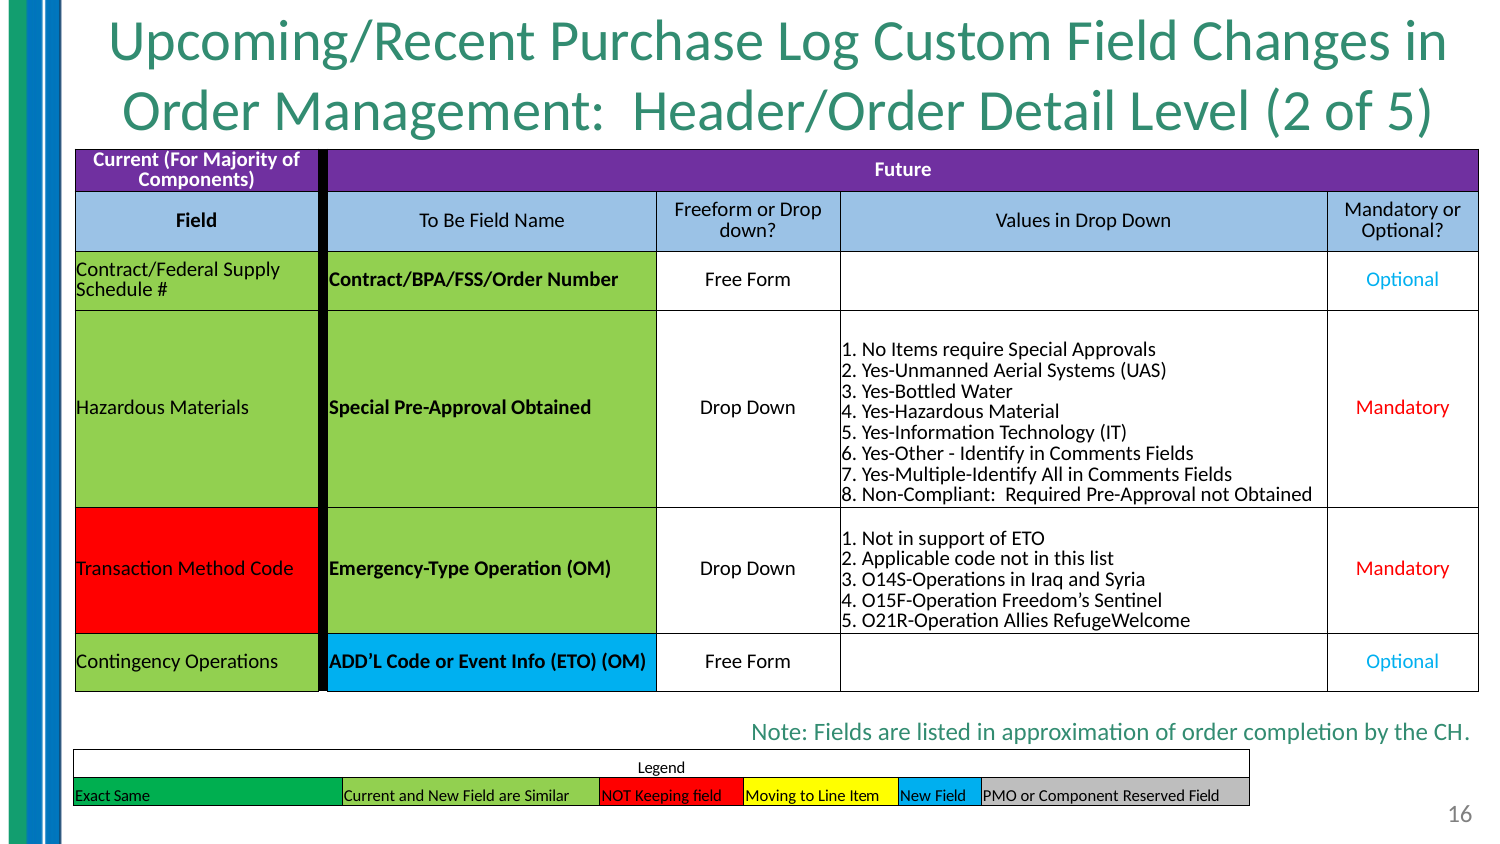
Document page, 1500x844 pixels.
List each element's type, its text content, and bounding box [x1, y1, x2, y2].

table_cell [319, 507, 328, 633]
table_cell Current and New Field are Similar [343, 778, 599, 805]
table_cell Mandatory [1328, 311, 1478, 507]
table_cell 1. Not in support of ETO 2. Applicable code not in this list 3. O14S-Operations in Iraq and Syria 4. O15F-Operation Freedom’s Sentinel 5. O21R-Operation Allies RefugeWelcome [841, 508, 1327, 633]
table_cell Transaction Method Code [76, 508, 318, 633]
title Upcoming/Recent Purchase Log Custom Field Changes in Order Management: Header/Order Detail Level (2 of 5) [57, 0, 1500, 147]
table_header Legend [74, 750, 1249, 777]
table_header Future [328, 150, 1478, 191]
table_cell ADD’L Code or Event Info (ETO) (OM) [328, 634, 656, 691]
table_cell Contingency Operations [76, 634, 318, 691]
table_cell New Field [899, 778, 981, 805]
table_cell [319, 192, 327, 251]
table_cell Emergency-Type Operation (OM) [328, 508, 656, 633]
picture [0, 0, 26, 844]
picture [29, 0, 1500, 844]
table_cell NOT Keeping field [600, 778, 743, 805]
table_cell Freeform or Drop down? [657, 192, 840, 251]
table_cell Drop Down [657, 311, 840, 507]
table_cell Optional [1328, 252, 1478, 310]
table_cell [841, 634, 1327, 691]
table_cell Special Pre-Approval Obtained [328, 311, 656, 507]
table_cell Drop Down [657, 508, 840, 633]
table_cell Mandatory [1328, 508, 1478, 633]
table_header Current (For Majority of Components) [76, 150, 318, 191]
table_cell PMO or Component Reserved Field [982, 778, 1249, 805]
table_cell Mandatory or Optional? [1328, 192, 1478, 251]
table_cell Optional [1328, 634, 1478, 691]
table_cell To Be Field Name [328, 192, 656, 251]
text_box Note: Fields are listed in approximation of order completion by the CH. [749, 714, 1500, 746]
table_cell Exact Same [74, 778, 342, 805]
table_cell Contract/Federal Supply Schedule # [76, 252, 318, 310]
table_cell [319, 252, 327, 310]
table_cell Hazardous Materials [76, 311, 318, 507]
table_header [319, 150, 327, 191]
table_cell [319, 310, 327, 507]
table_cell 1. No Items require Special Approvals 2. Yes-Unmanned Aerial Systems (UAS) 3. Yes-Bottled Water 4. Yes-Hazardous Material 5. Yes-Information Technology (IT) 6. Yes-Other - Identify in Comments Fields 7. Yes-Multiple-Identify All in Comments Fields 8. Non-Compliant: Required Pre-Approval not Obtained [841, 311, 1327, 507]
table_cell Contract/BPA/FSS/Order Number [328, 252, 656, 310]
table_cell Field [76, 192, 318, 251]
table_cell Values in Drop Down [841, 192, 1327, 251]
table_cell Moving to Line Item [744, 778, 898, 805]
table_cell Free Form [657, 252, 840, 310]
table_cell Free Form [657, 634, 840, 691]
table_cell [319, 633, 327, 691]
table_cell [841, 252, 1327, 310]
